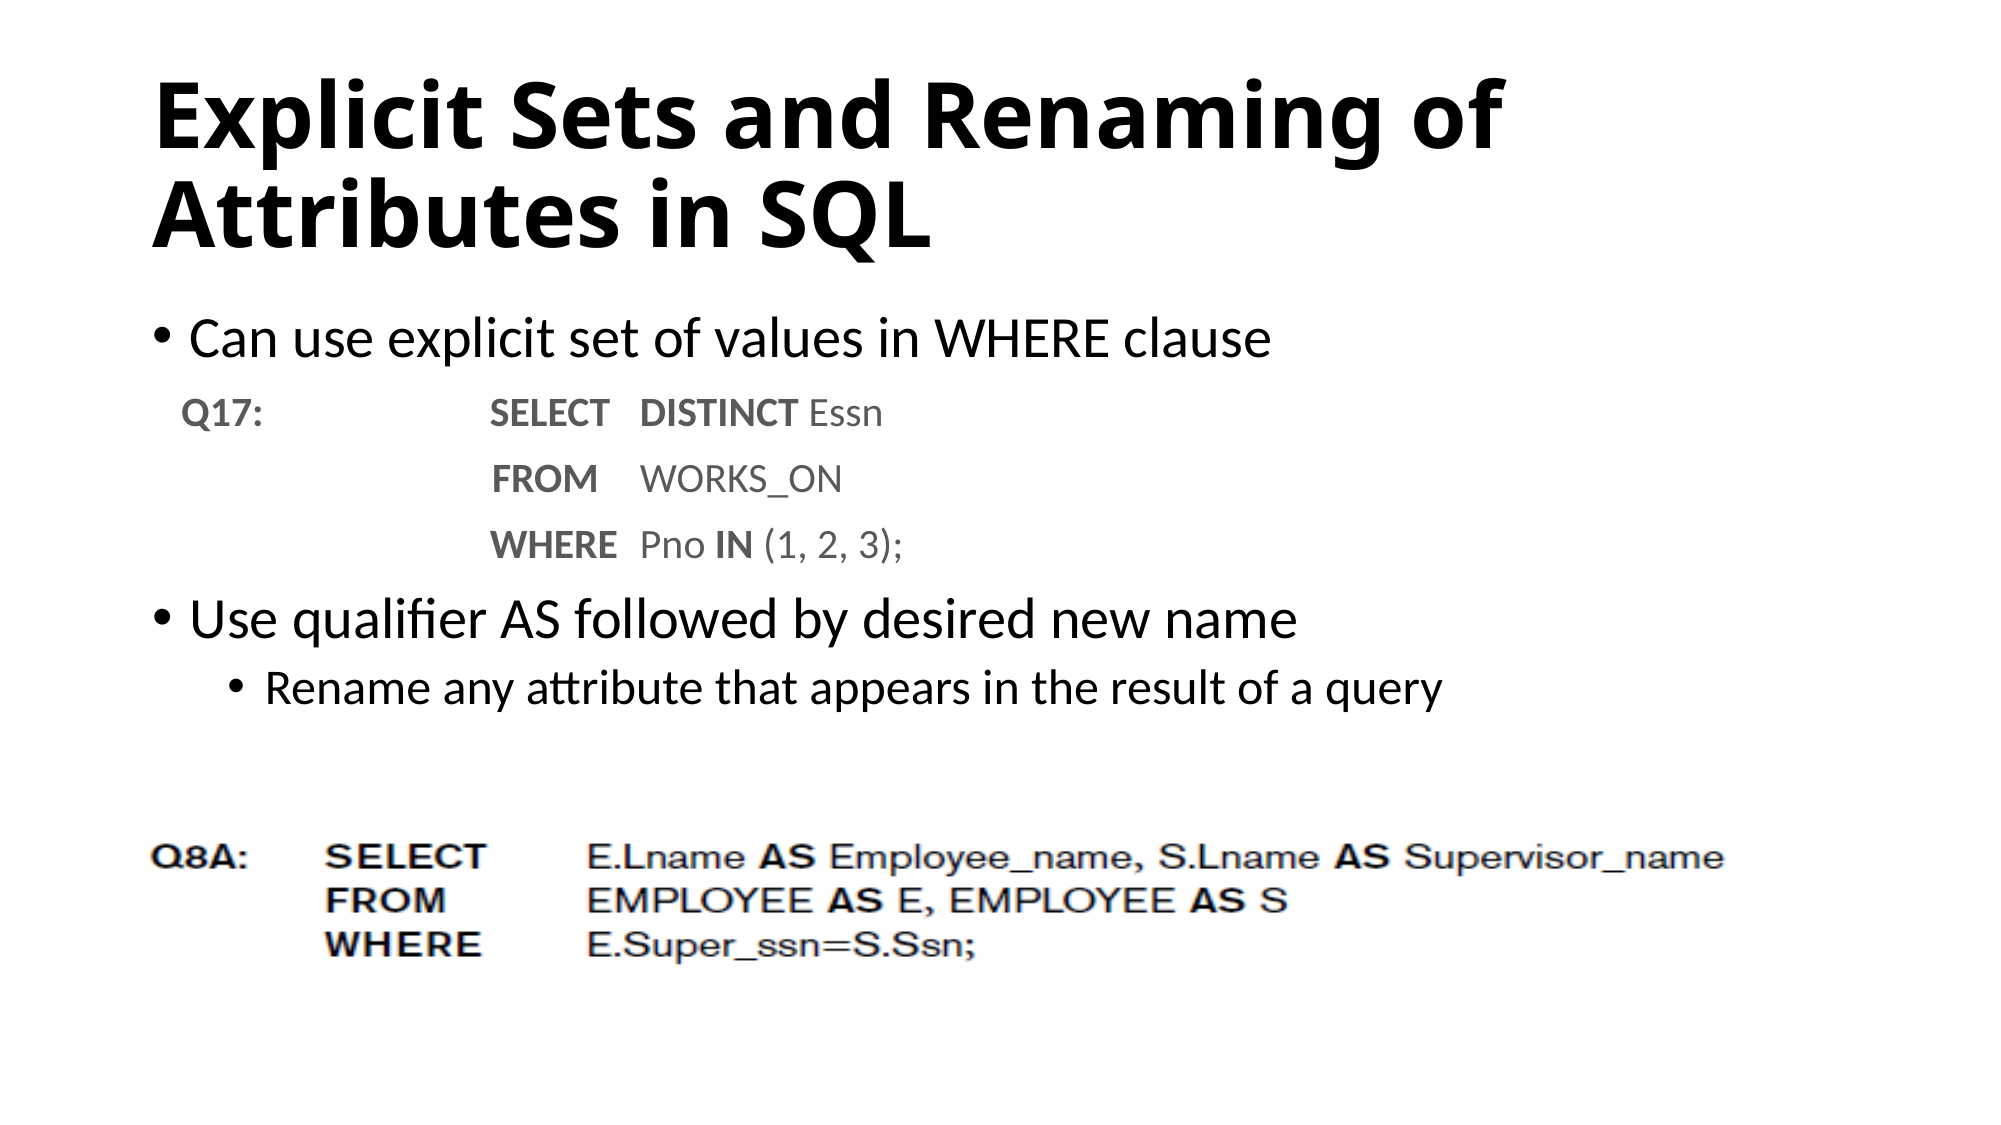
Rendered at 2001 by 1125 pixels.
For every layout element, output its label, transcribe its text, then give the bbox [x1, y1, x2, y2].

picture [129, 827, 1756, 978]
list Can use explicit set of values in WHERE clause Q17: SELECT DISTINCT Essn FROM WORKS_ON WHERE Pno IN (1, 2, 3); Use qualifier AS followed by desired new name Rename any attribute that appears in the result of a query [137, 299, 1863, 1014]
title Explicit Sets and Renaming of Attributes in SQL [137, 59, 1863, 278]
